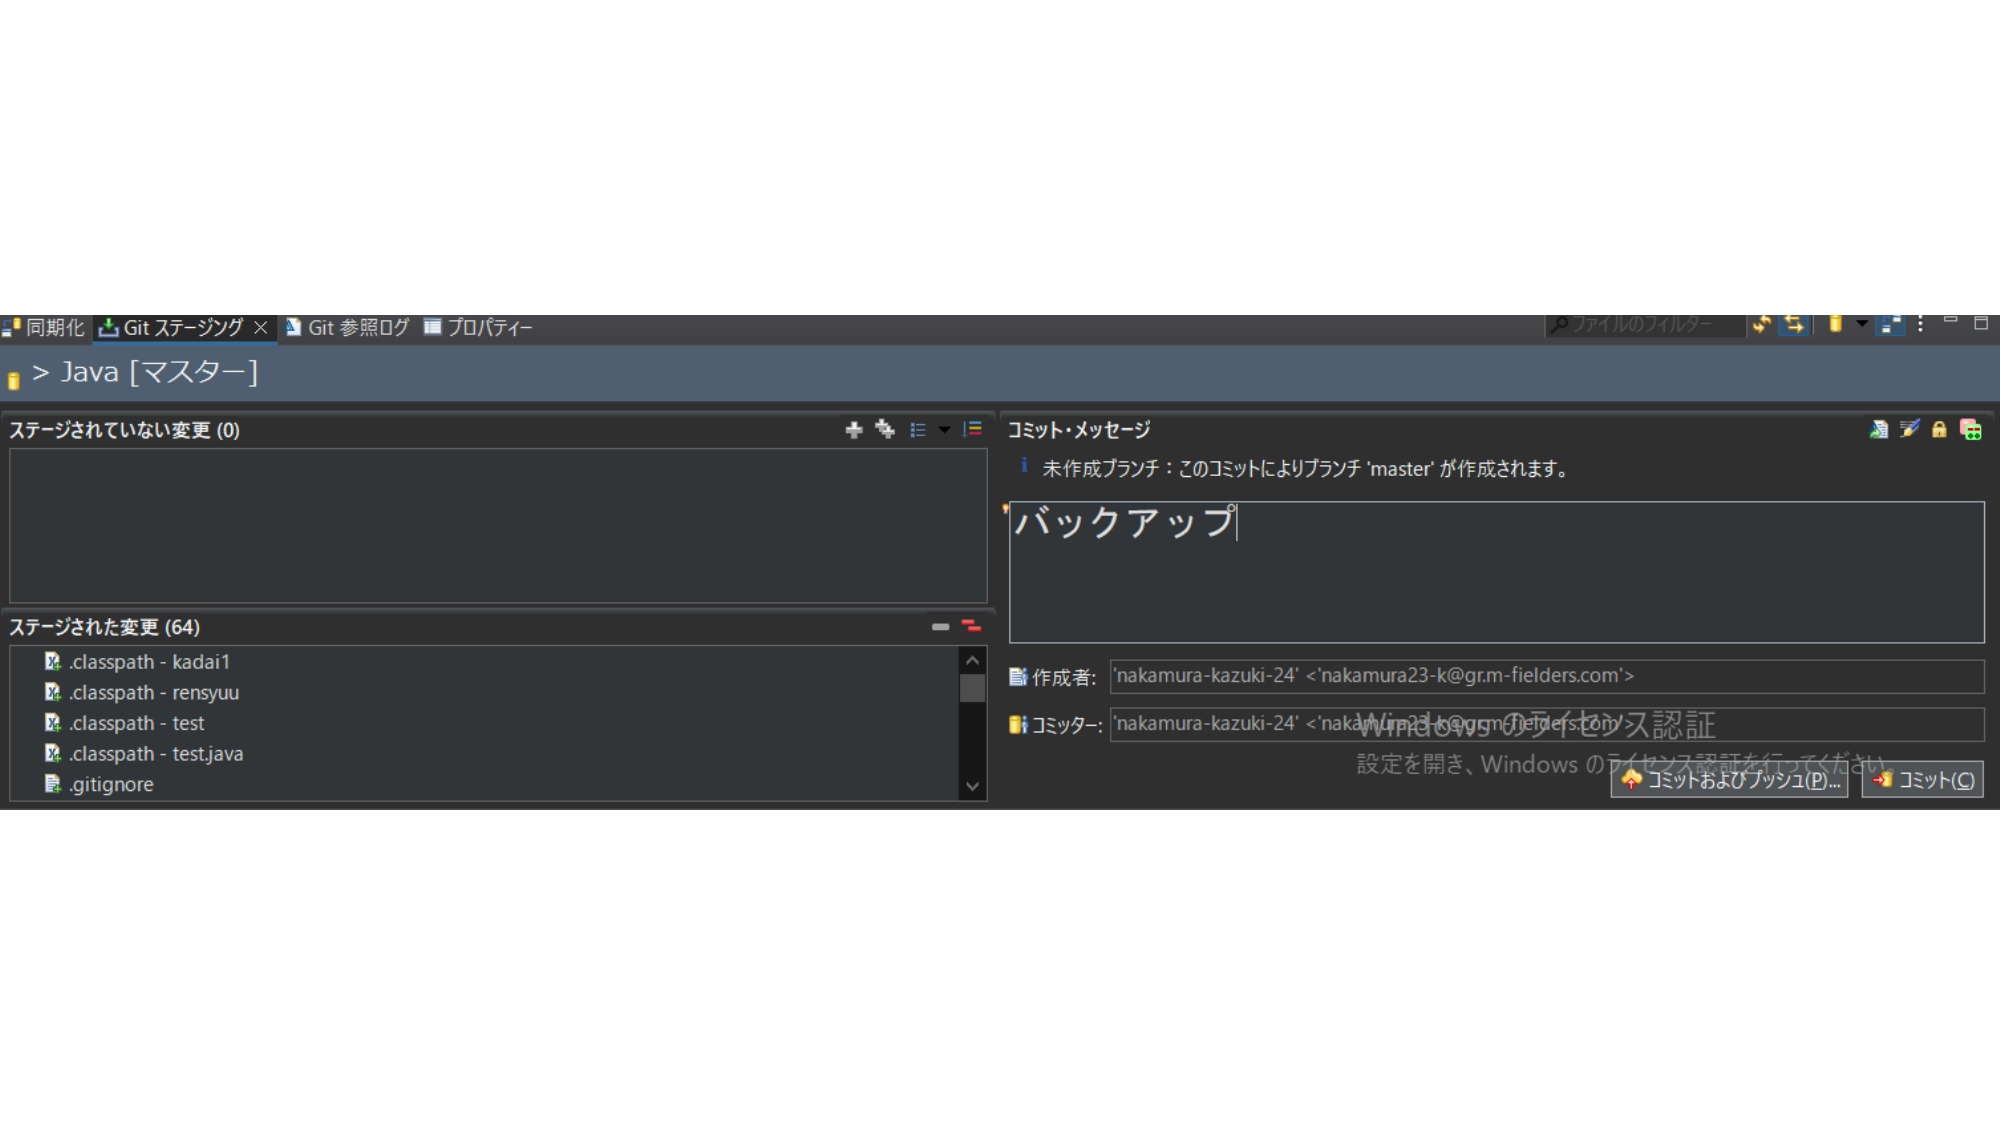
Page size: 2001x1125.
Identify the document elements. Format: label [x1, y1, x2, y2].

picture [0, 315, 2000, 810]
